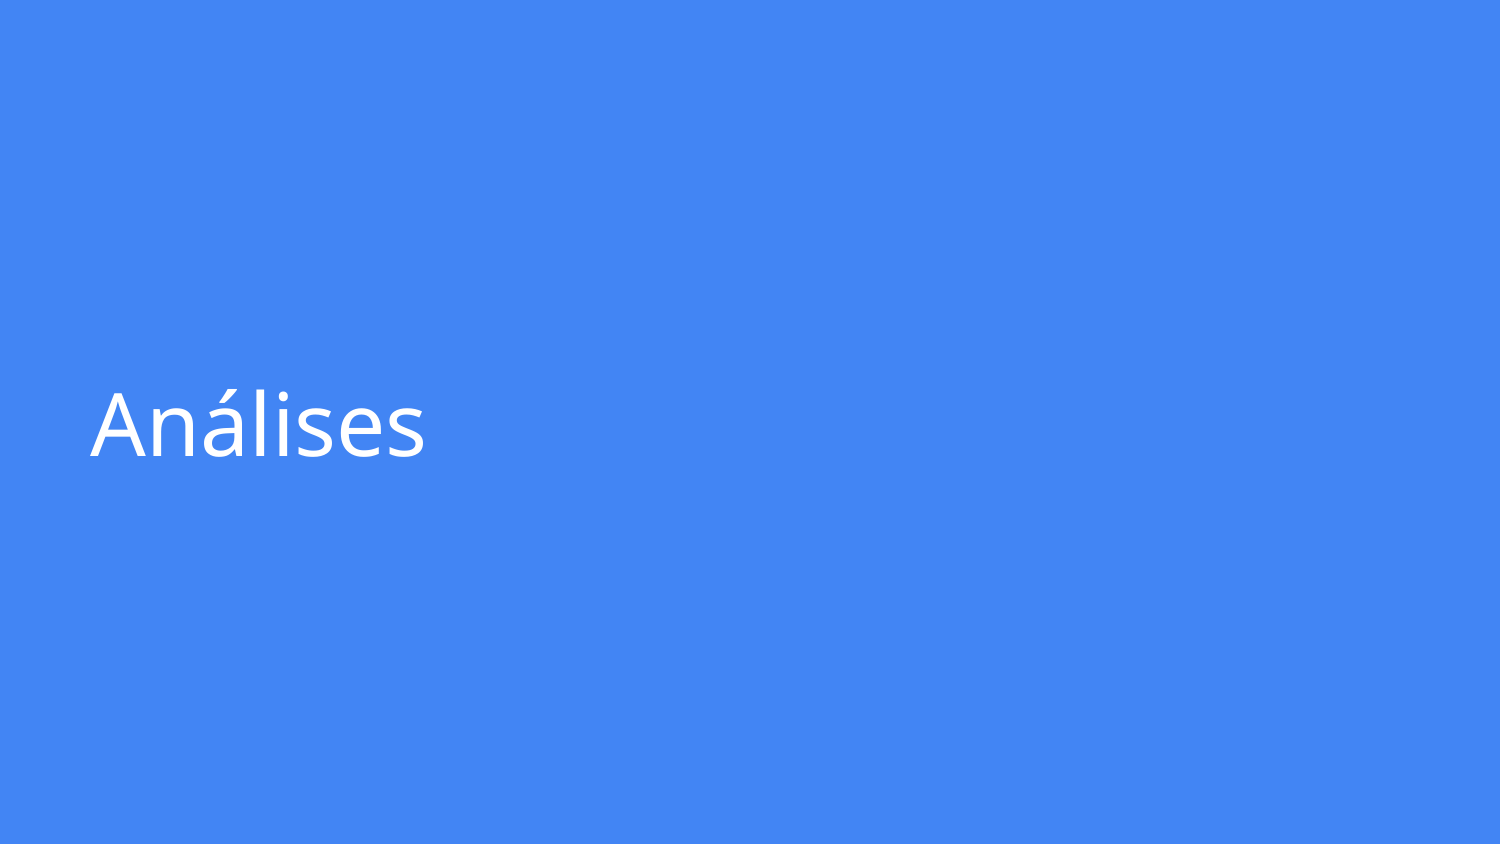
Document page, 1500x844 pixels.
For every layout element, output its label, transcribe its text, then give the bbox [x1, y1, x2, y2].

title Análises [75, 338, 1425, 505]
